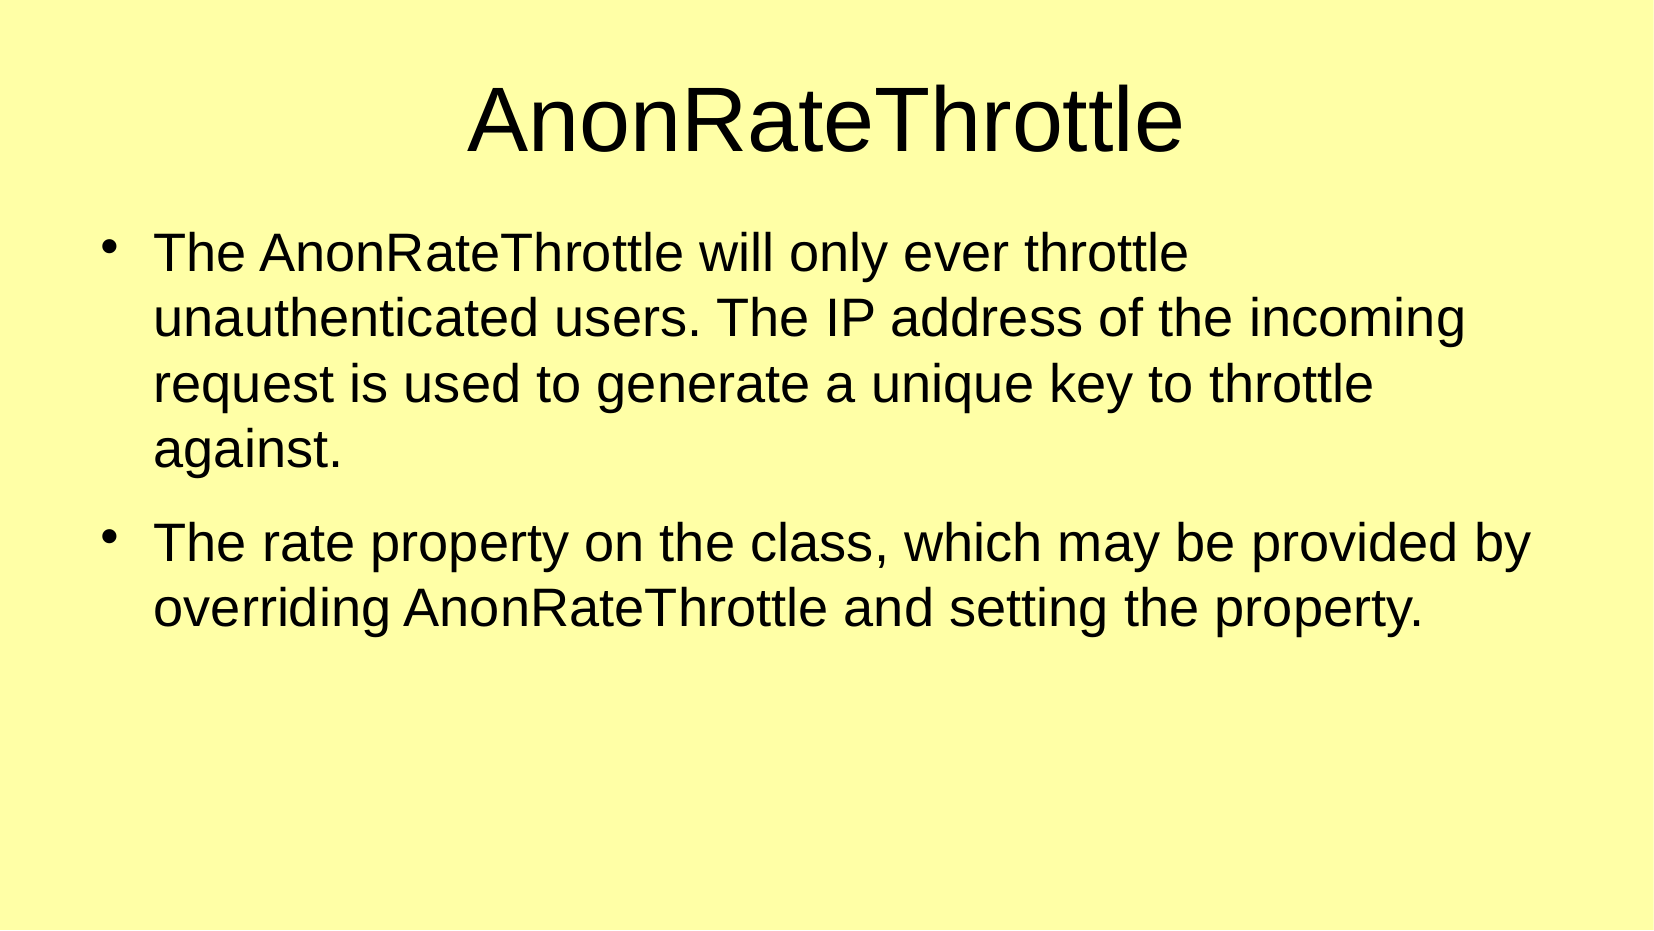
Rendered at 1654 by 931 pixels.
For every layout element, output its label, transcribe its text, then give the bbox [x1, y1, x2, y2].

title AnonRateThrottle [82, 37, 1571, 193]
list The AnonRateThrottle will only ever throttle unauthenticated users. The IP address of the incoming request is used to generate a unique key to throttle against. The rate property on the class, which may be provided by overriding AnonRateThrottle and setting the property. [82, 217, 1571, 757]
